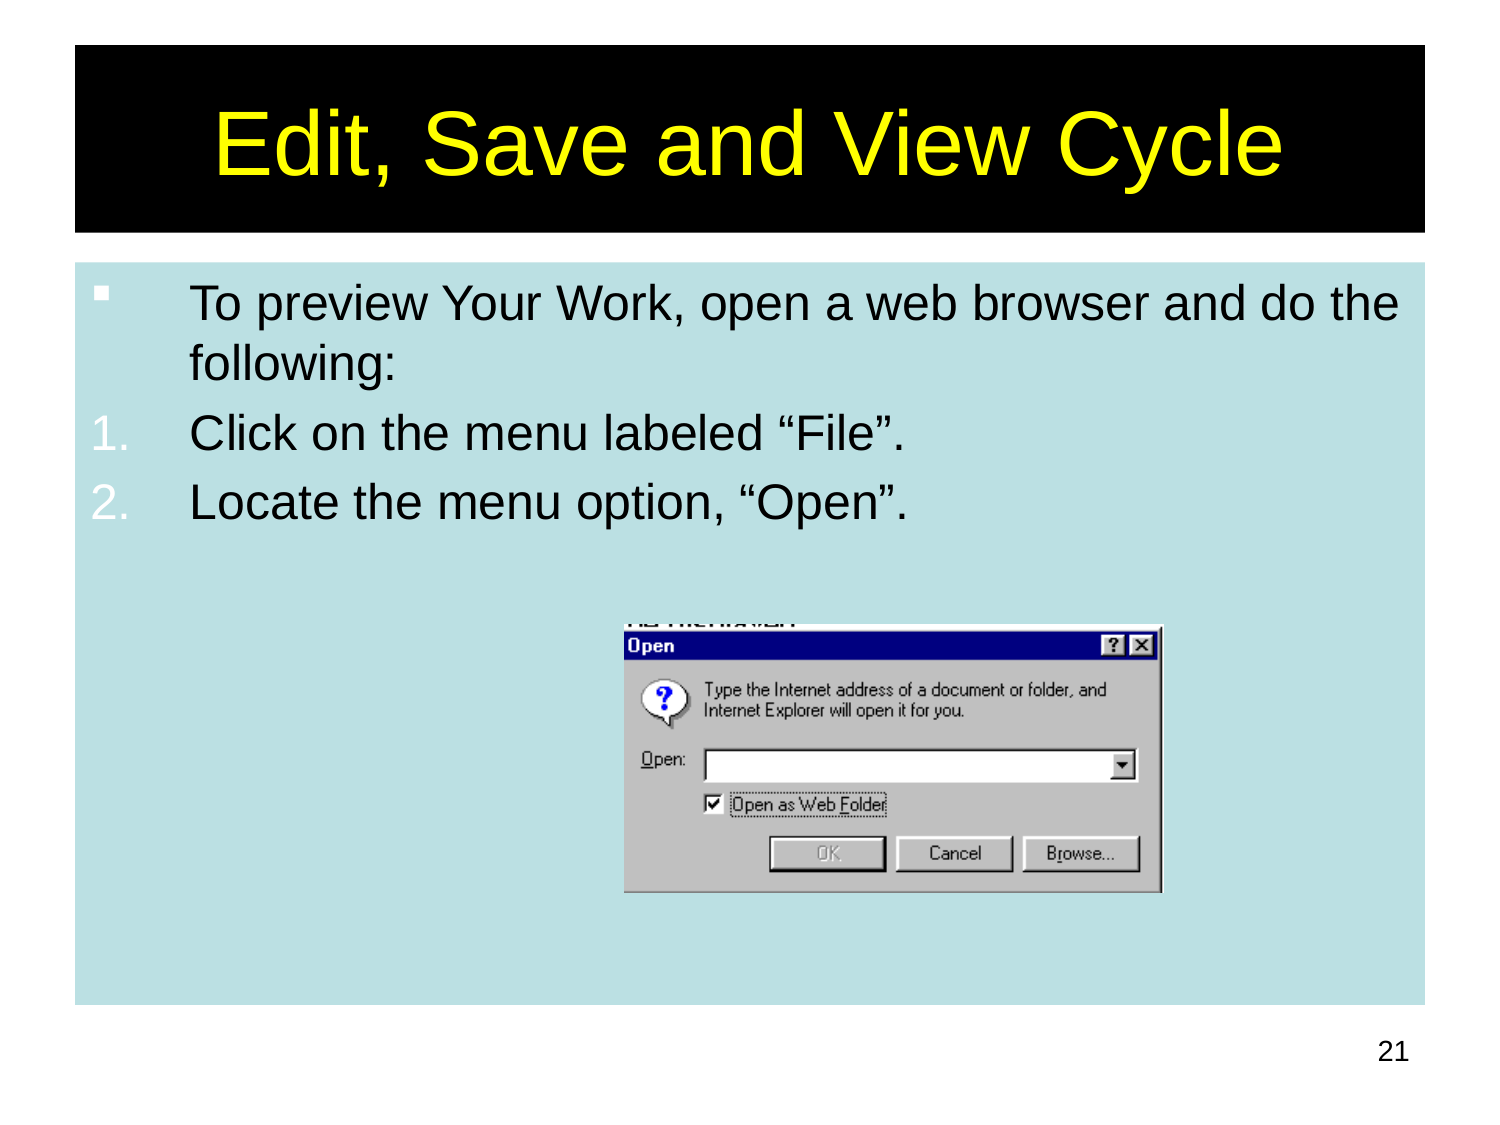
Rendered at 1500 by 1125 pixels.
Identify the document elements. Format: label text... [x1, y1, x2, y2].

slide_number 21 [1074, 1024, 1426, 1103]
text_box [624, 624, 1165, 893]
list To preview Your Work, open a web browser and do the following: Click on the menu labeled “File”. Locate the menu option, “Open”. [74, 262, 1426, 1006]
title Edit, Save and View Cycle [74, 44, 1426, 233]
